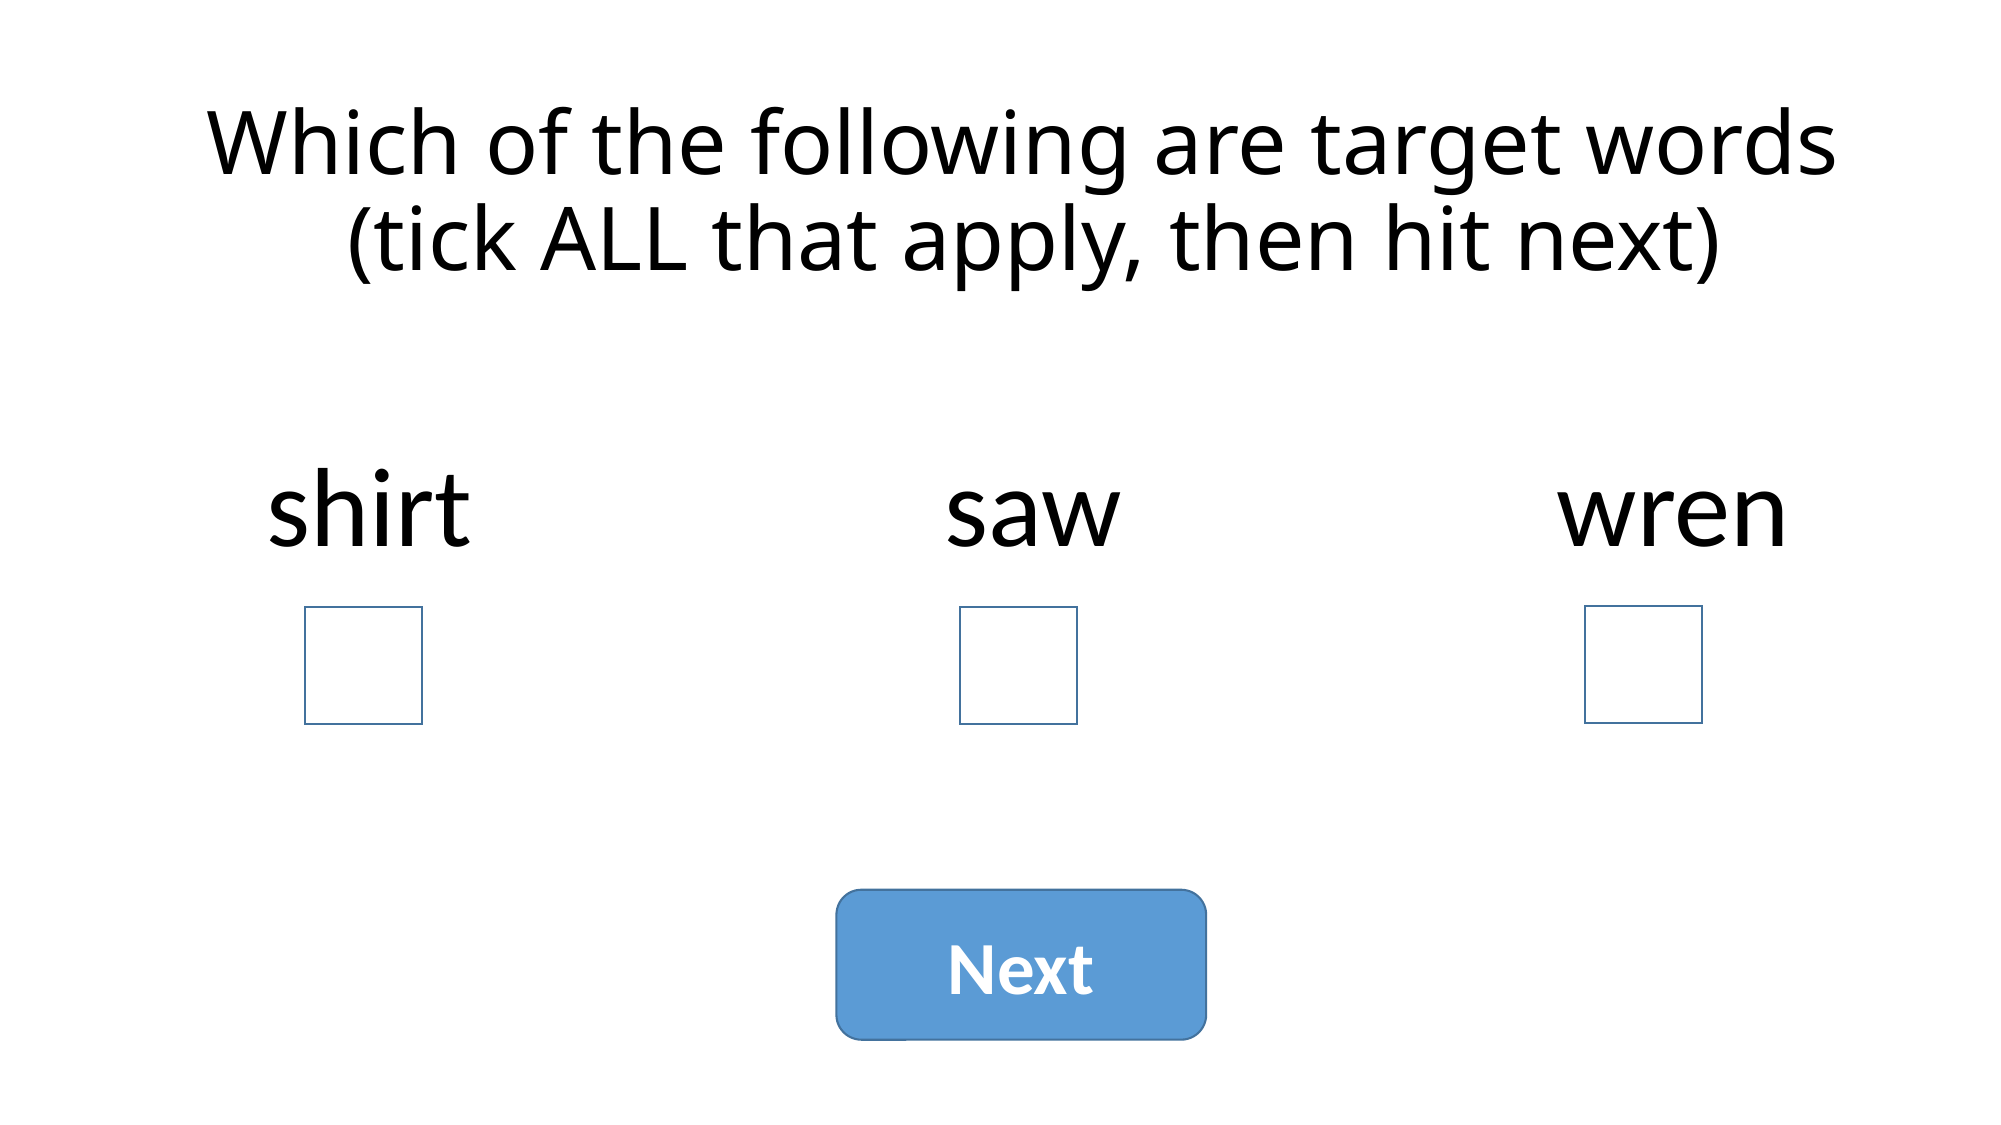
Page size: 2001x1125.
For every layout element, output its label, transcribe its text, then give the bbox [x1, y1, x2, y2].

text_box [1584, 605, 1703, 724]
text_box saw [734, 426, 1333, 576]
text_box wren [1441, 426, 1905, 576]
text_box [304, 606, 423, 725]
title Which of the following are target words (tick ALL that apply, then hit next) [172, 85, 1898, 303]
text_box shirt [106, 426, 633, 576]
text_box [959, 606, 1078, 725]
text_box Next [835, 888, 1208, 1041]
